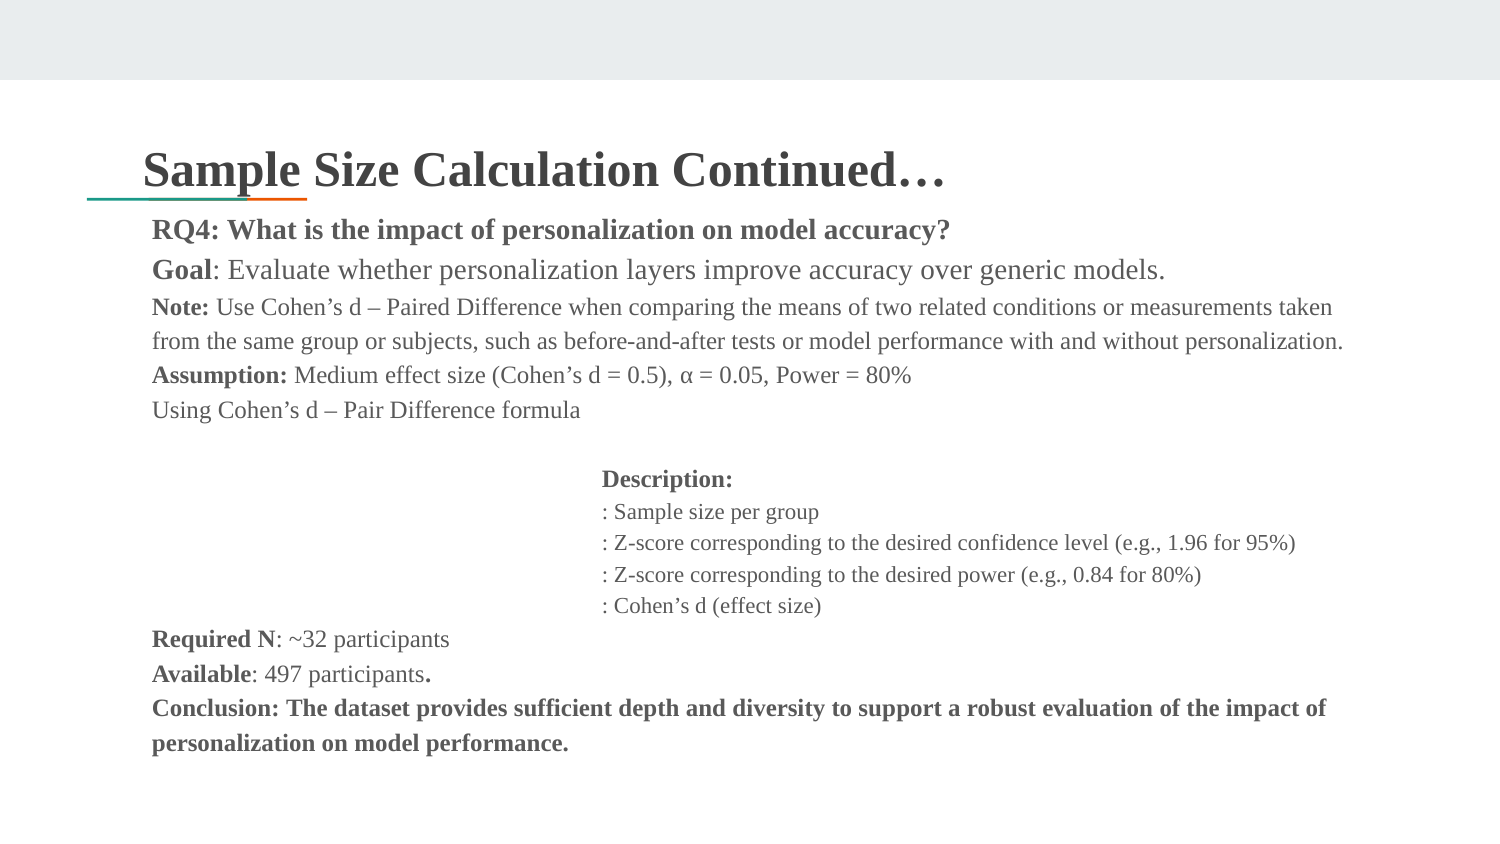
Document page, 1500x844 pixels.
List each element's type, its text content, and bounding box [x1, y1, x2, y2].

title Sample Size Calculation Continued… [127, 61, 1389, 191]
